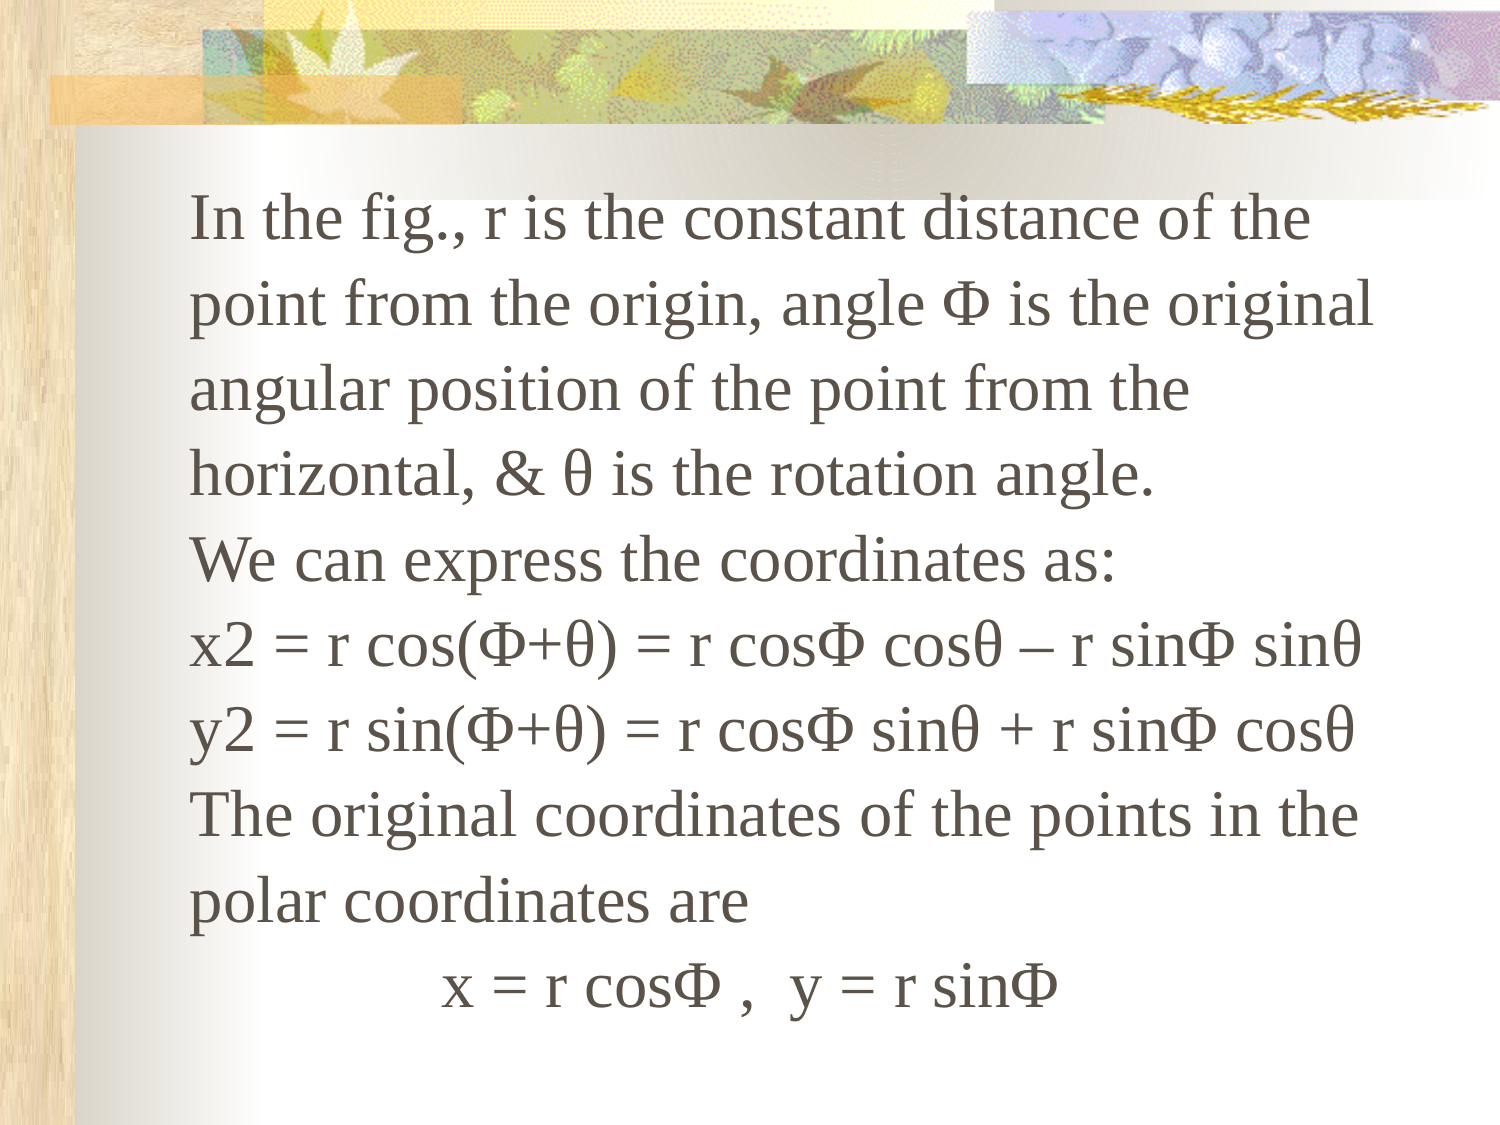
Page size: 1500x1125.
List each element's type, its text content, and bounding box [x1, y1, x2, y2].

list In the fig., r is the constant distance of the point from the origin, angle Φ is the original angular position of the point from the horizontal, & θ is the rotation angle. We can express the coordinates as: x2 = r cos(Φ+θ) = r cosΦ cosθ – r sinΦ sinθ y2 = r sin(Φ+θ) = r cosΦ sinθ + r sinΦ cosθ The original coordinates of the points in the polar coordinates are x = r cosΦ , y = r sinΦ [174, 174, 1450, 1075]
picture [0, 0, 1500, 1125]
